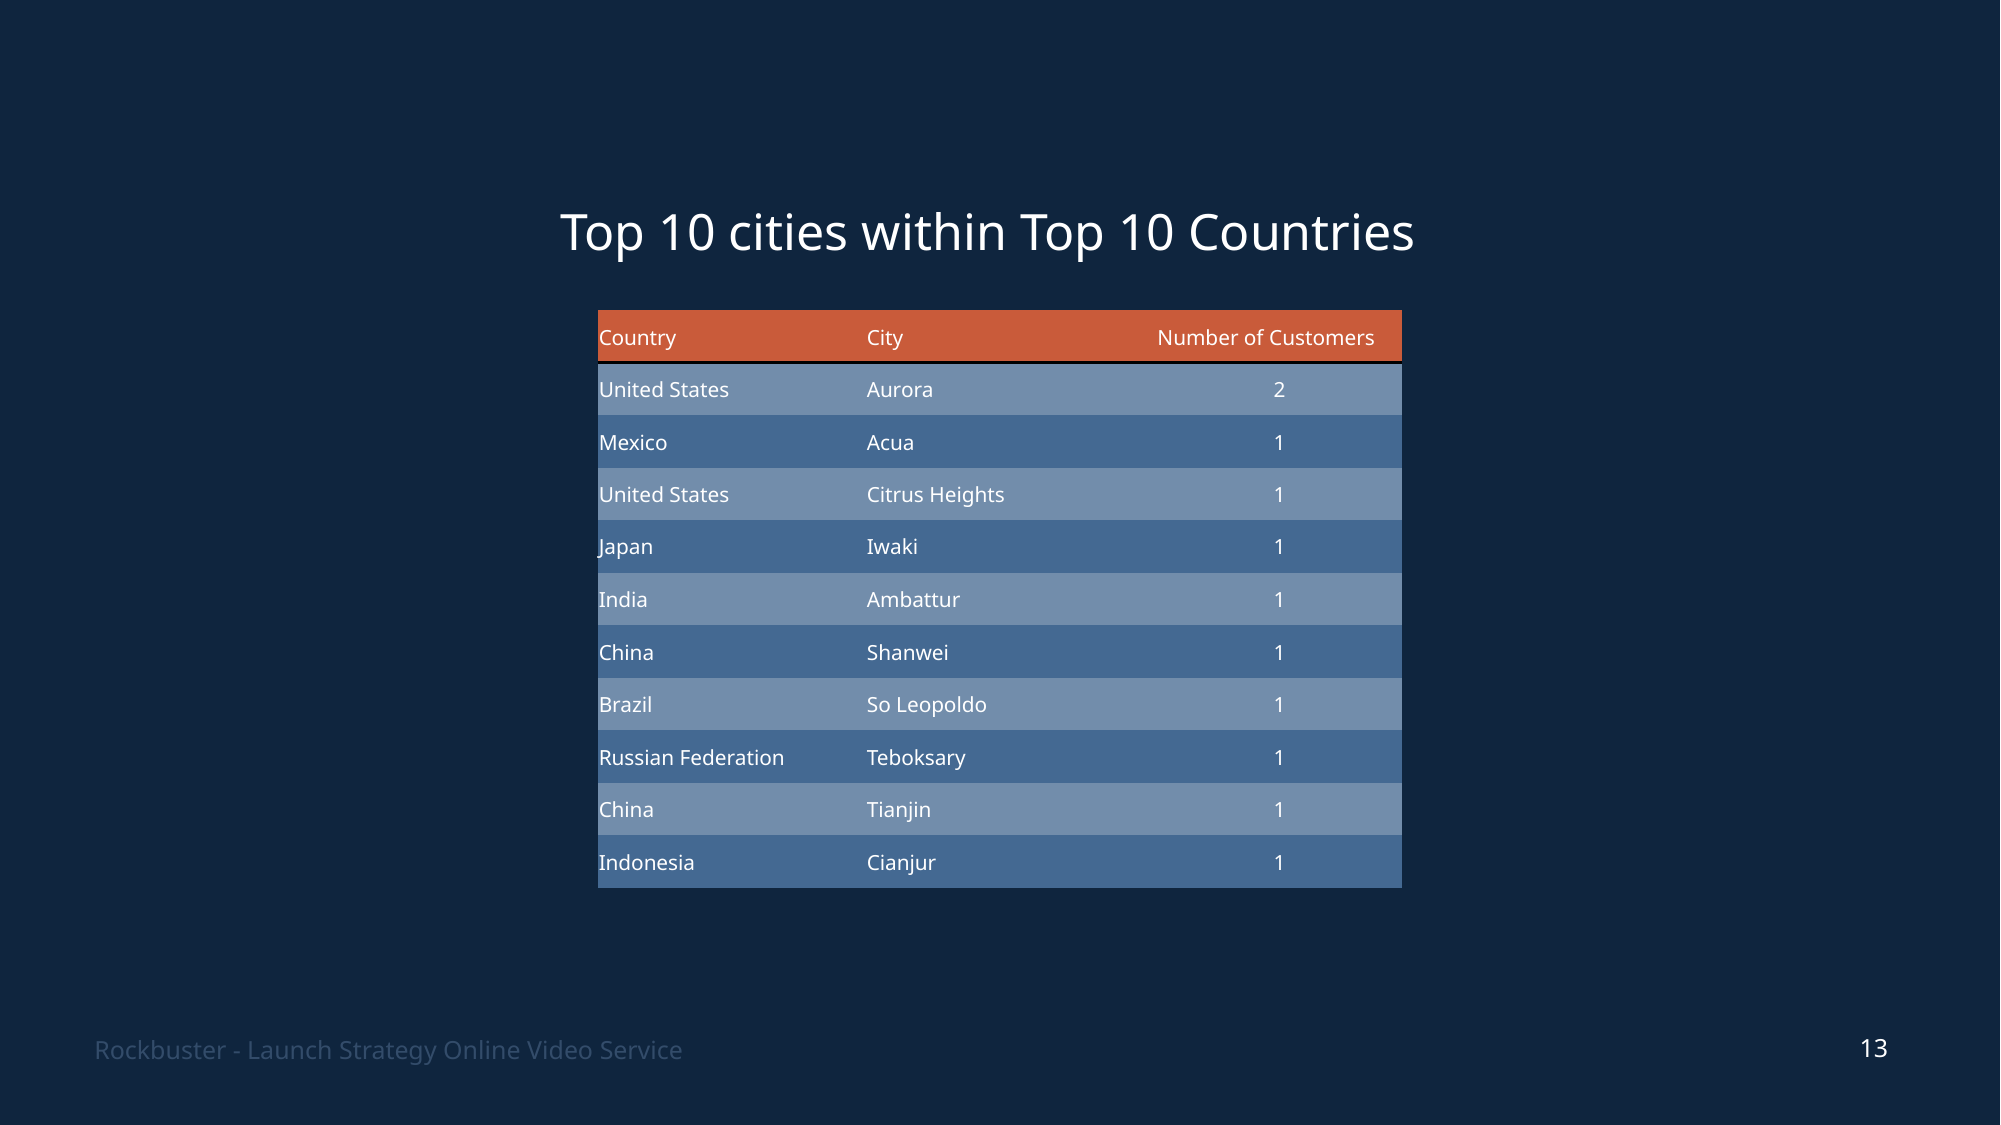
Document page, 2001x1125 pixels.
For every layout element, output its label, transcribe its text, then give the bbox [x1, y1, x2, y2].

table_cell Citrus Heights [866, 468, 1157, 520]
table_cell Cianjur [866, 835, 1157, 888]
table_cell 1 [1157, 678, 1402, 730]
table_cell Teboksary [866, 730, 1157, 783]
table_cell China [598, 783, 866, 835]
table_cell Acua [866, 415, 1157, 468]
table_cell Japan [598, 520, 866, 573]
table_cell India [598, 573, 866, 625]
table_cell 1 [1157, 520, 1402, 573]
table_cell 1 [1157, 783, 1402, 835]
table_cell 1 [1157, 625, 1402, 678]
table_cell Ambattur [866, 573, 1157, 625]
table_cell Brazil [598, 678, 866, 730]
table_cell United States [598, 364, 866, 415]
table_header Country [598, 352, 866, 361]
title Top 10 cities within Top 10 Countries [95, 118, 1882, 352]
table_cell Iwaki [866, 520, 1157, 573]
table_cell 1 [1157, 468, 1402, 520]
table_cell 1 [1157, 835, 1402, 888]
table_cell 2 [1157, 364, 1402, 415]
table_cell 1 [1157, 573, 1402, 625]
table_cell 1 [1157, 730, 1402, 783]
table_header Number of Customers [1157, 352, 1402, 361]
table_cell United States [598, 468, 866, 520]
table_cell 1 [1157, 415, 1402, 468]
table_cell China [598, 625, 866, 678]
table_cell Mexico [598, 415, 866, 468]
table_cell Aurora [866, 364, 1157, 415]
table_header City [866, 352, 1157, 361]
table_cell Indonesia [598, 835, 866, 888]
table_cell Shanwei [866, 625, 1157, 678]
table_cell Russian Federation [598, 730, 866, 783]
table_cell So Leopoldo [866, 678, 1157, 730]
text_box Rockbuster - Launch Strategy Online Video Service [79, 1019, 755, 1080]
text_box 13 [1836, 1019, 1912, 1080]
table_cell Tianjin [866, 783, 1157, 835]
